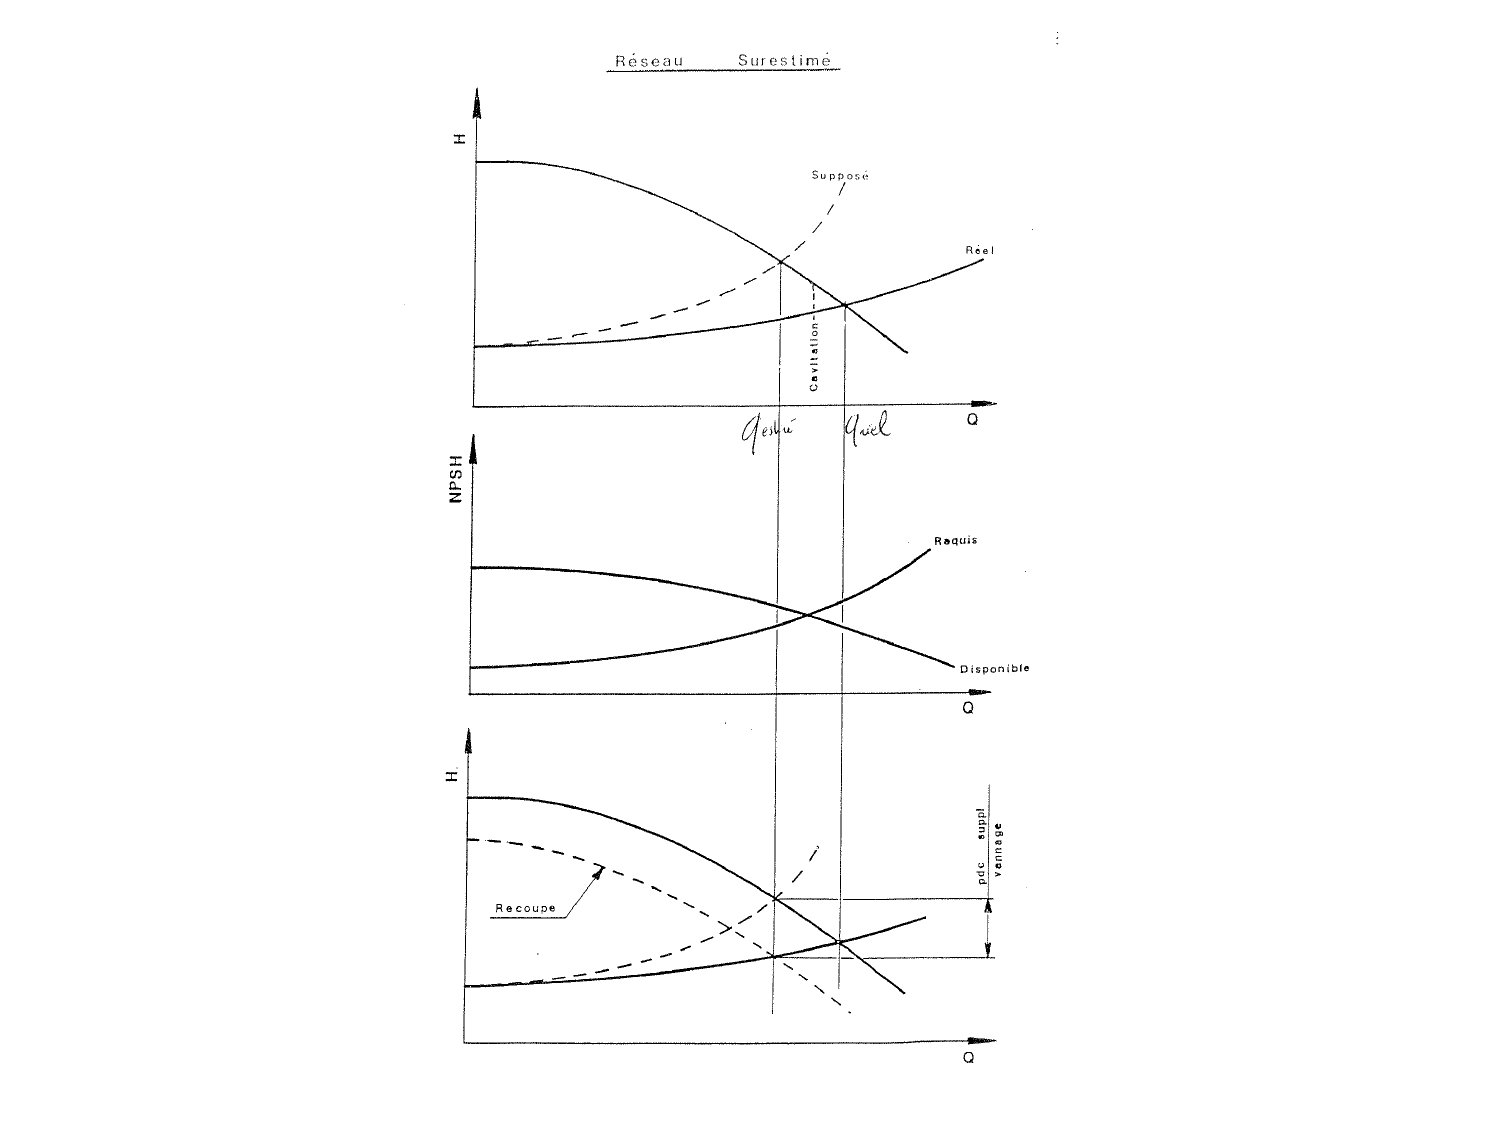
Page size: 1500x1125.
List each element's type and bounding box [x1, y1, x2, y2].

picture [395, 30, 1059, 1071]
